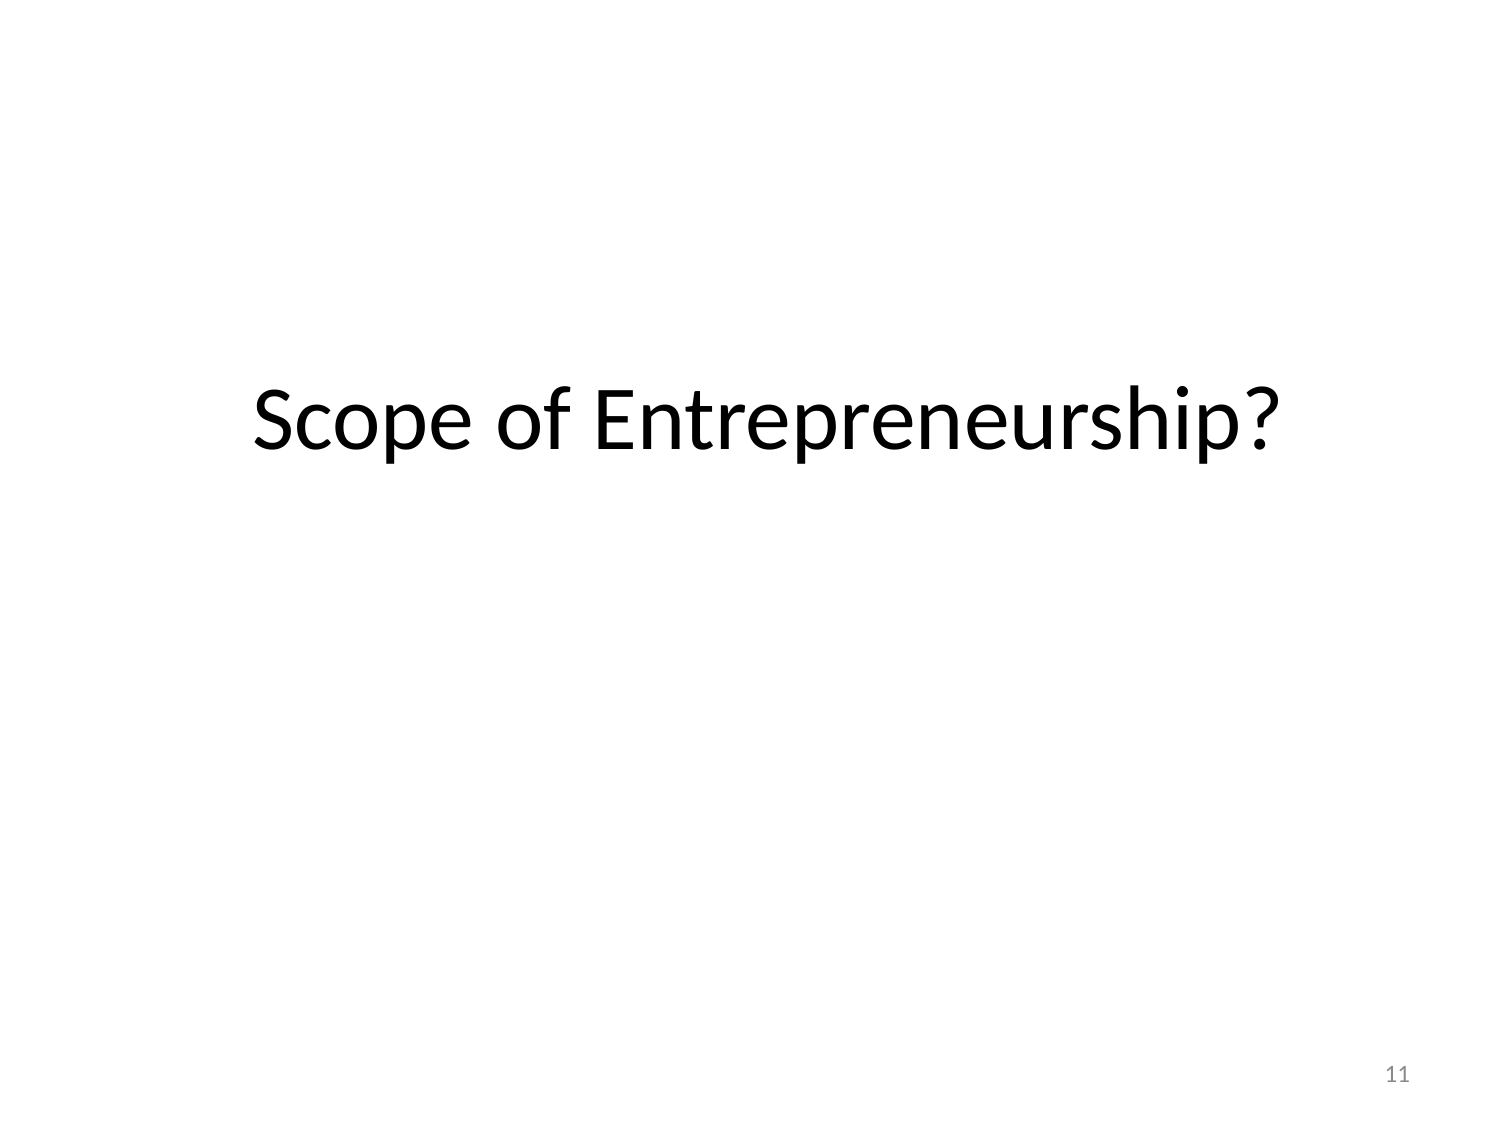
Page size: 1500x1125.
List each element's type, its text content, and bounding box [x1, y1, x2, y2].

title Scope of Entrepreneurship? [187, 62, 1350, 763]
slide_number 11 [1074, 1042, 1425, 1103]
